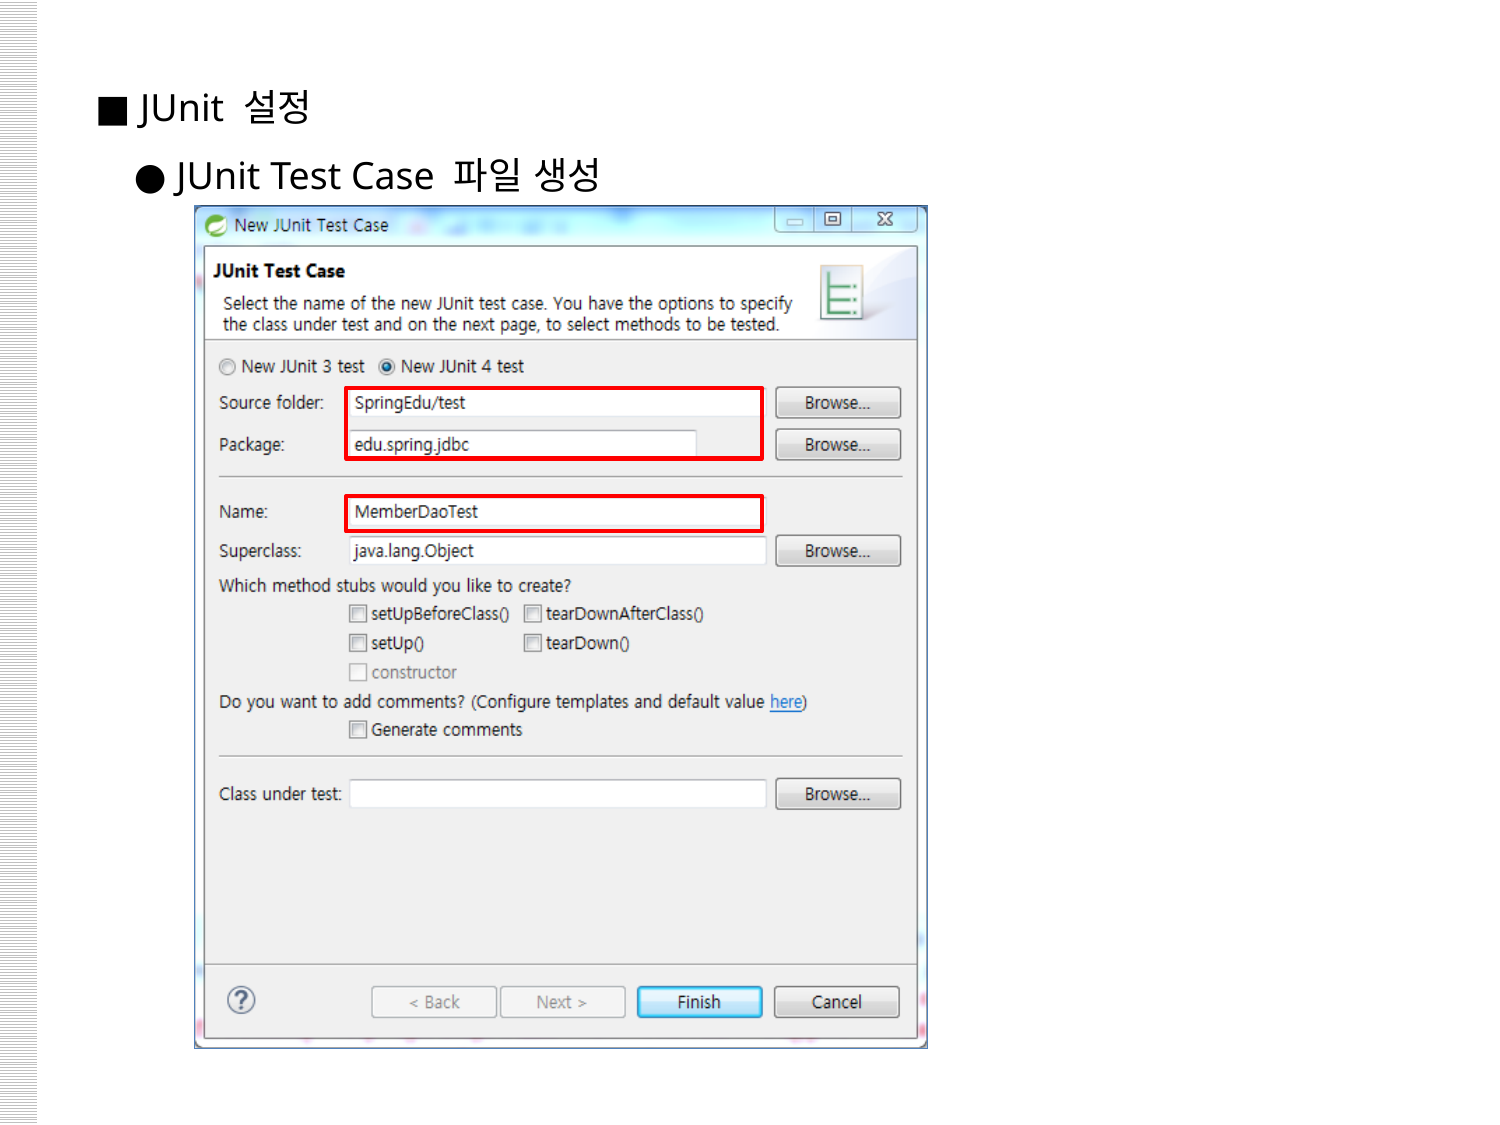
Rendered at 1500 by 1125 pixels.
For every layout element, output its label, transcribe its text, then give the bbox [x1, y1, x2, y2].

text_box ■ JUnit 설정 ● JUnit Test Case 파일 생성 [80, 54, 618, 205]
picture [194, 205, 928, 1049]
